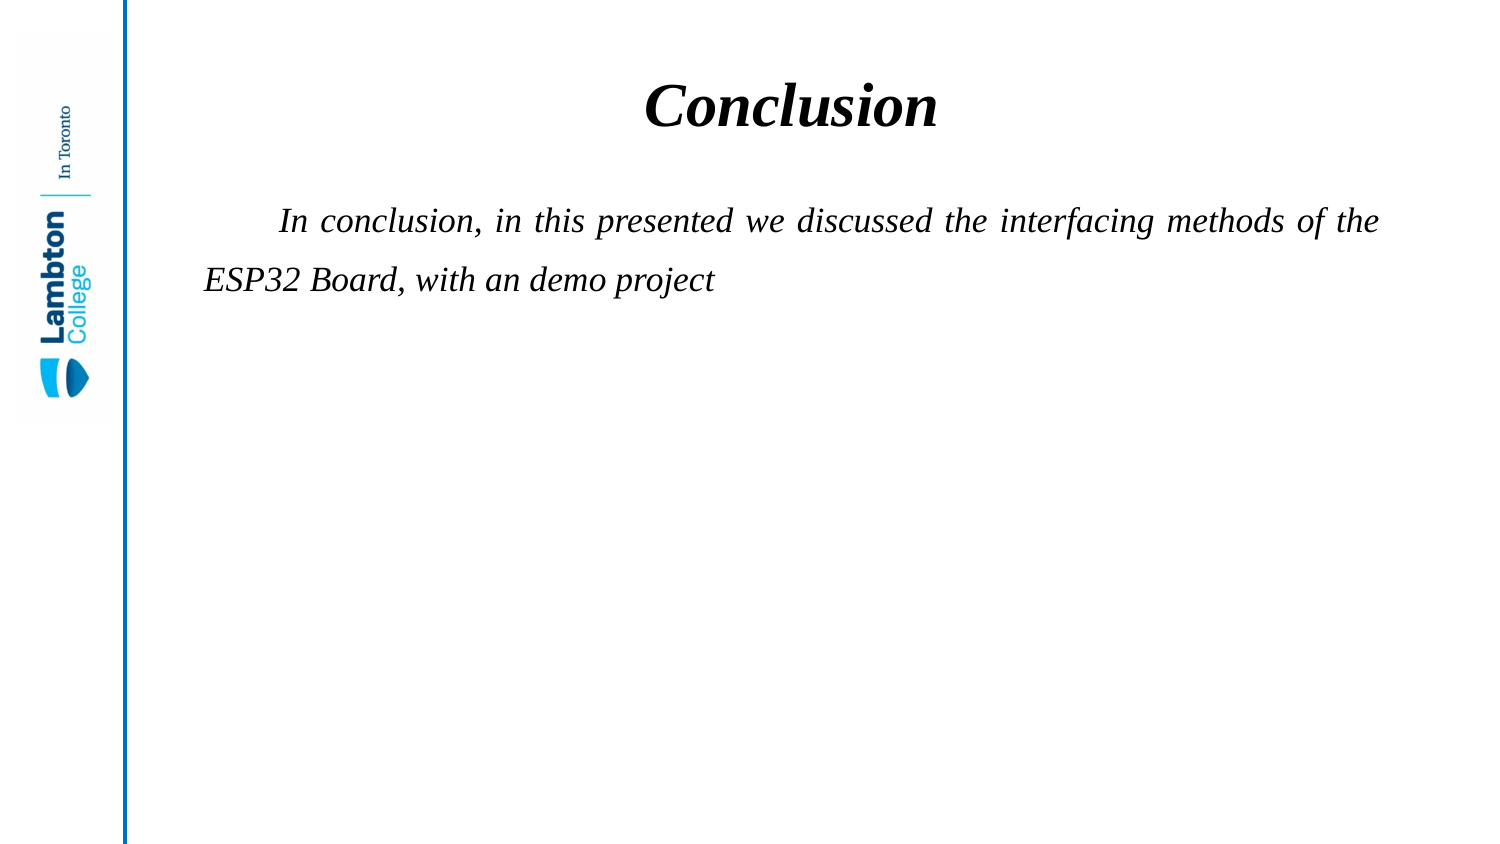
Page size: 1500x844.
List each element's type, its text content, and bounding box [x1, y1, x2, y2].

subtitle In conclusion, in this presented we discussed the interfacing methods of the ESP32 Board, with an demo project [192, 174, 1392, 814]
title Conclusion [192, 38, 1392, 165]
picture [18, 33, 113, 422]
